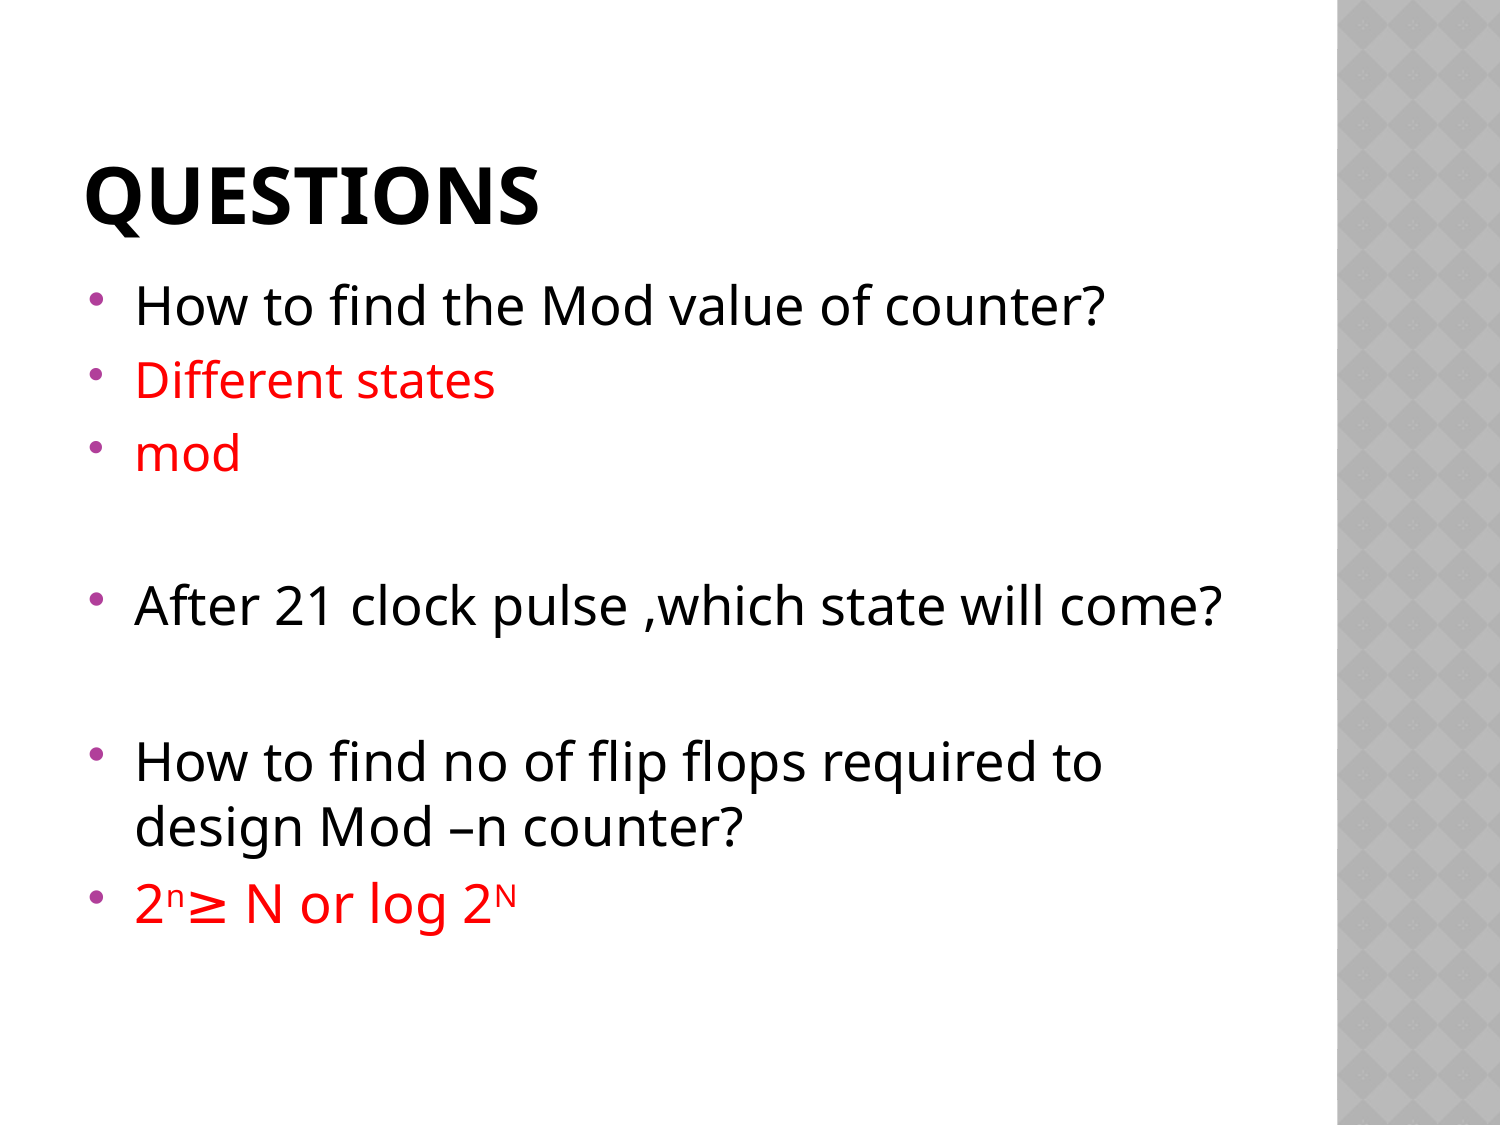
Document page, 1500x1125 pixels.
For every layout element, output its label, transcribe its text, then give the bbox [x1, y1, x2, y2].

list How to find the Mod value of counter? Different states mod After 21 clock pulse ,which state will come? How to find no of flip flops required to design Mod –n counter? 2n≥ N or log 2N [75, 264, 1263, 1059]
title Questions [75, 52, 1263, 240]
